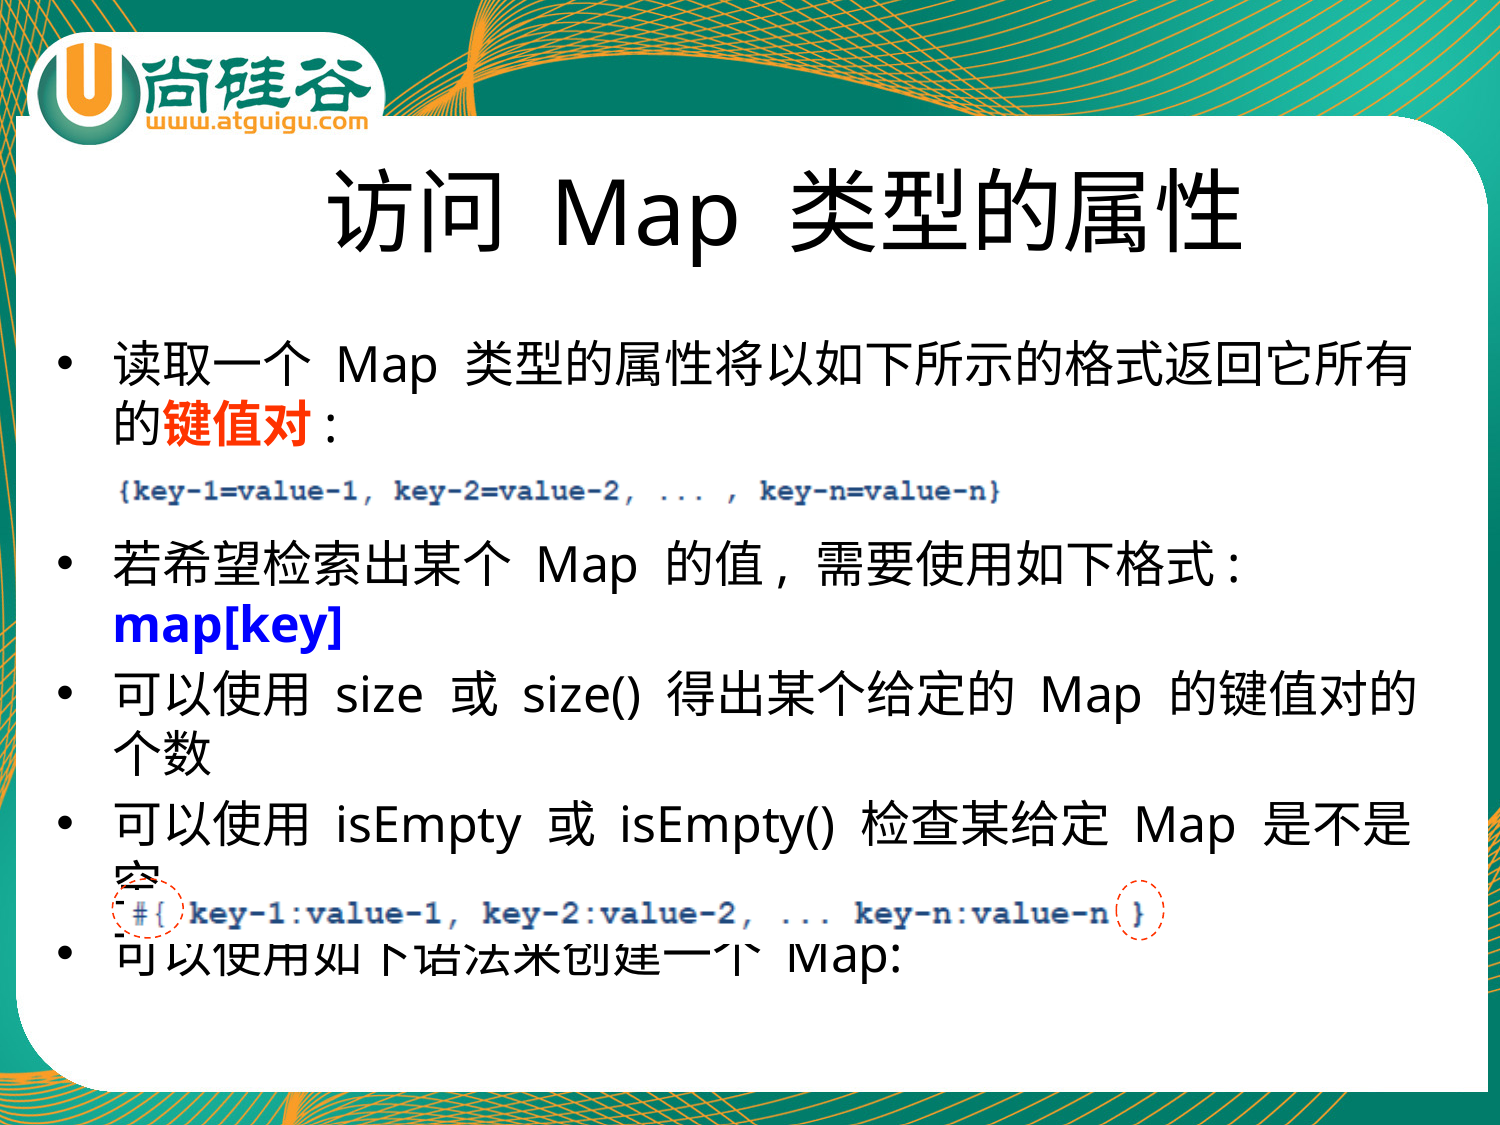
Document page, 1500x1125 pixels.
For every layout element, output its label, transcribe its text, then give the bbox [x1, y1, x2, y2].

list 读取一个 Map 类型的属性将以如下所示的格式返回它所有的键值对: 若希望检索出某个 Map 的值, 需要使用如下格式: map[key] 可以使用 size 或 size() 得出某个给定的 Map 的键值对的个数 可以使用 isEmpty 或 isEmpty() 检查某给定 Map 是不是空. 可以使用如下语法来创建一个 Map: [41, 324, 1447, 1000]
text_box [112, 878, 174, 925]
picture [0, 0, 1500, 1125]
title 访问 Map 类型的属性 [148, 115, 1424, 303]
text_box [1124, 880, 1156, 888]
